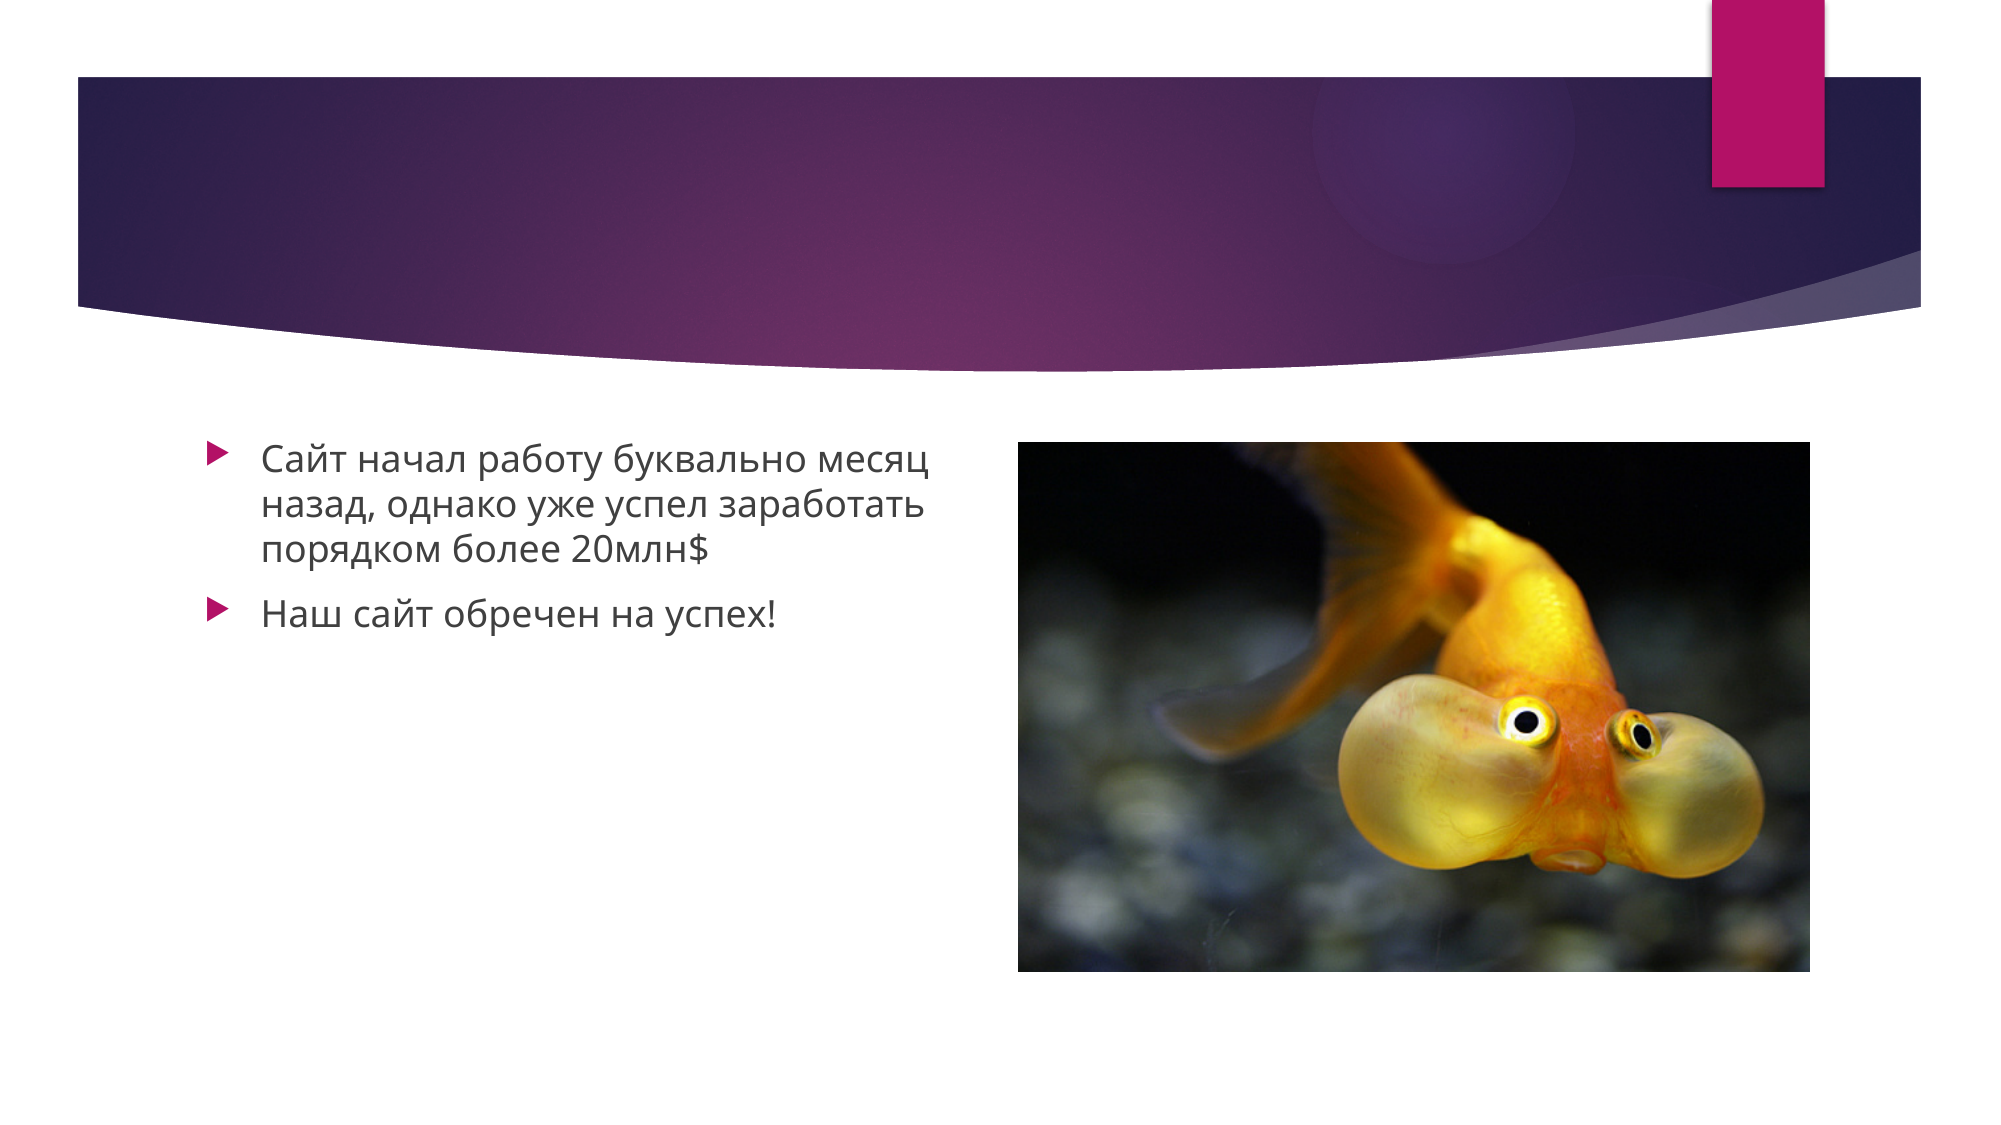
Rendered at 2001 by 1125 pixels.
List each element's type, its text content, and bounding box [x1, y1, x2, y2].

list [1018, 442, 1811, 972]
list Cайт начал работу буквально месяц назад, однако уже успел заработать порядком более 20млн$ Наш сайт обречен на успех! [189, 427, 981, 988]
